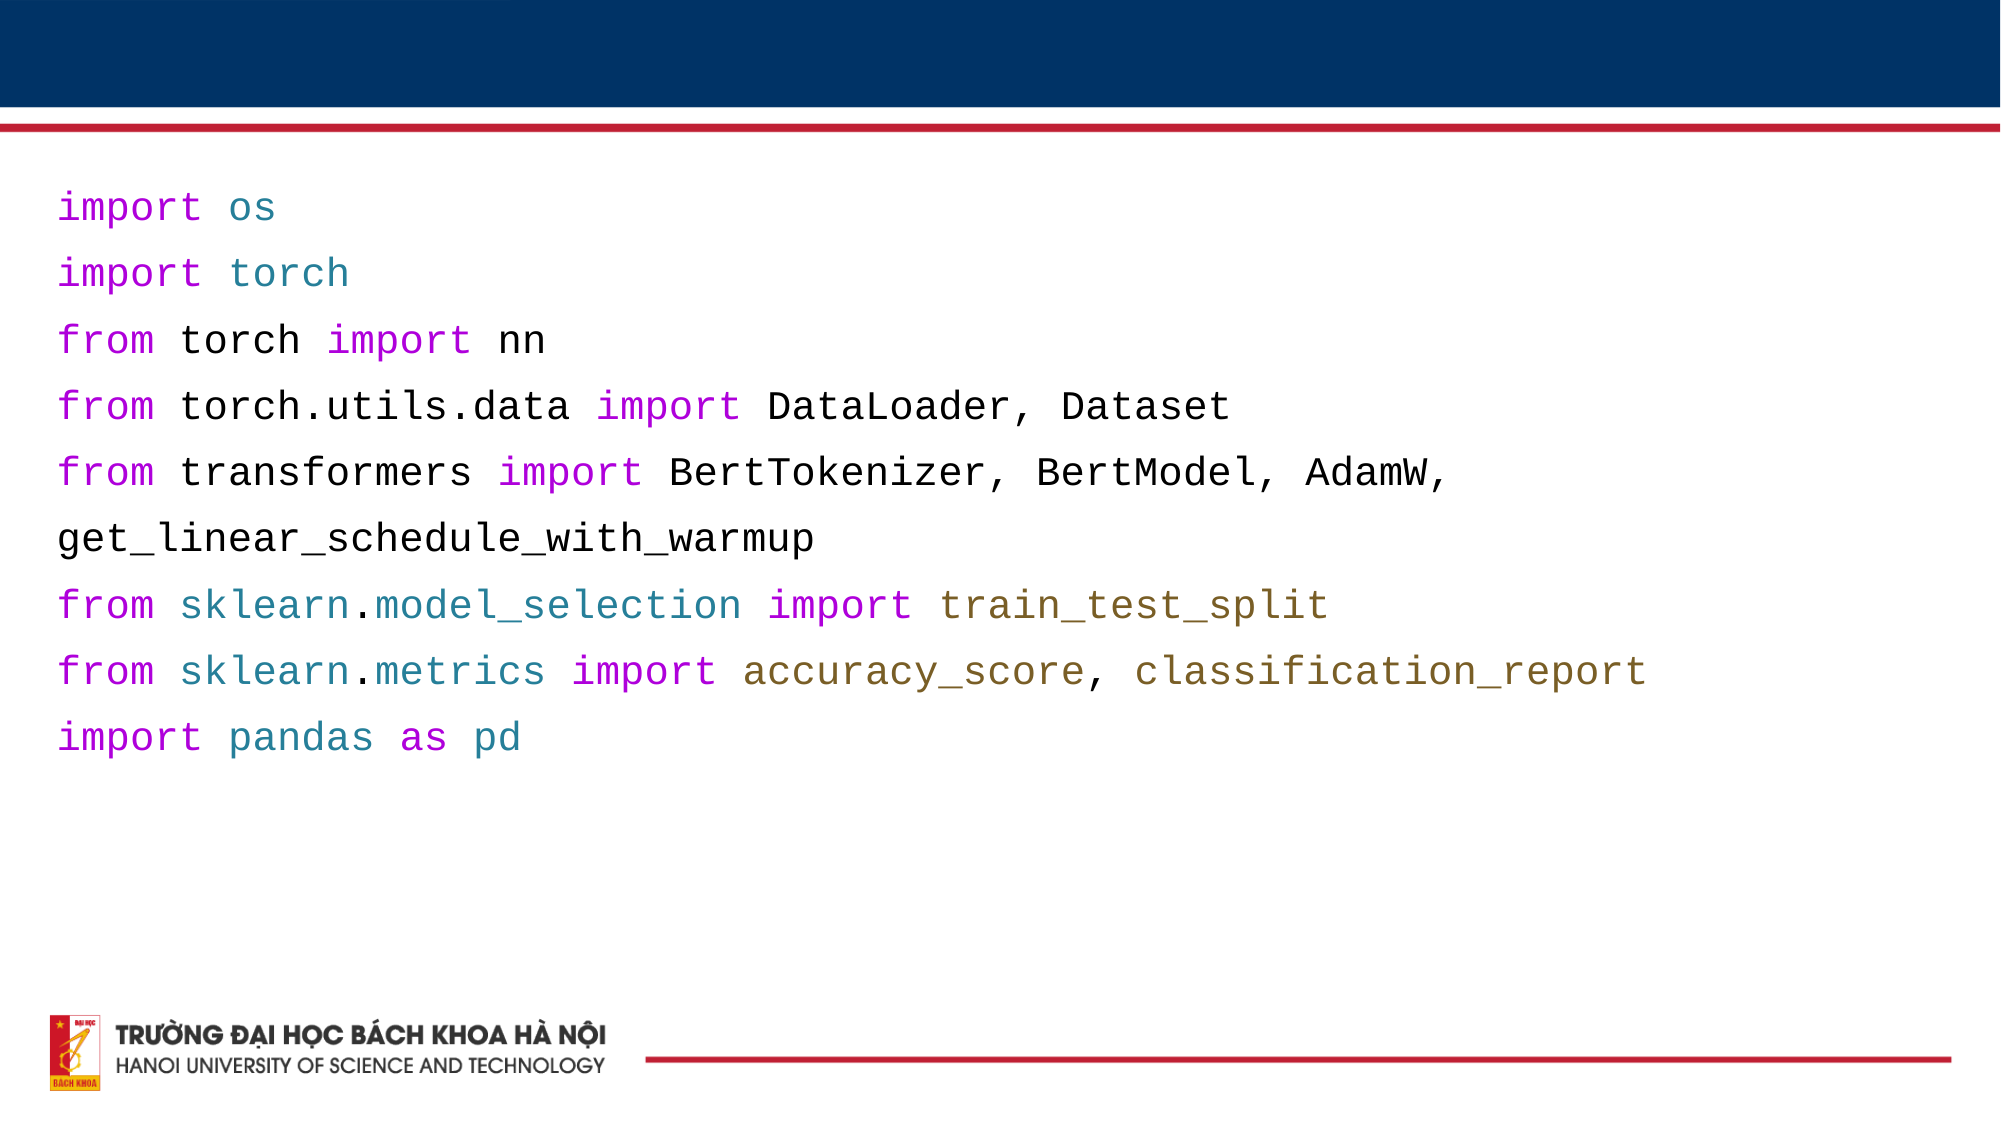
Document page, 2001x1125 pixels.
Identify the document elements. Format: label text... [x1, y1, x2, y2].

picture [0, 0, 2001, 1125]
text_box import os import torch from torch import nn from torch.utils.data import DataLoader, Dataset from transformers import BertTokenizer, BertModel, AdamW, get_linear_schedule_with_warmup from sklearn.model_selection import train_test_split from sklearn.metrics import accuracy_score, classification_report import pandas as pd [41, 147, 1931, 810]
